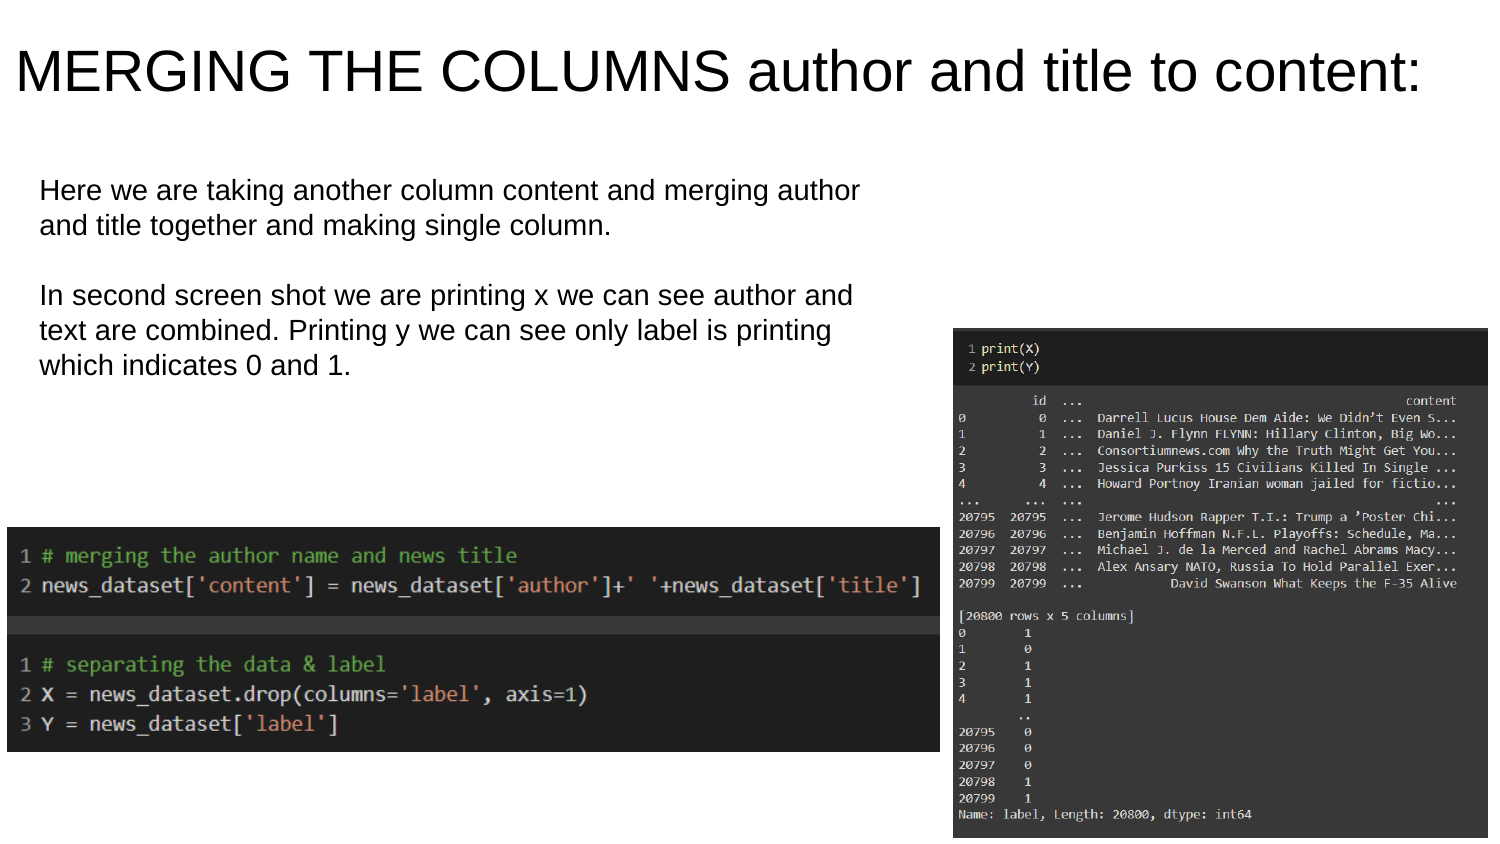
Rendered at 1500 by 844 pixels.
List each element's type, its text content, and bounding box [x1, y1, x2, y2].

picture [7, 526, 940, 752]
text_box MERGING THE COLUMNS author and title to content: [0, 17, 1500, 118]
text_box Here we are taking another column content and merging author and title together and making single column. In second screen shot we are printing x we can see author and text are combined. Printing y we can see only label is printing which indicates 0 and 1. [24, 156, 904, 396]
picture [953, 328, 1488, 838]
